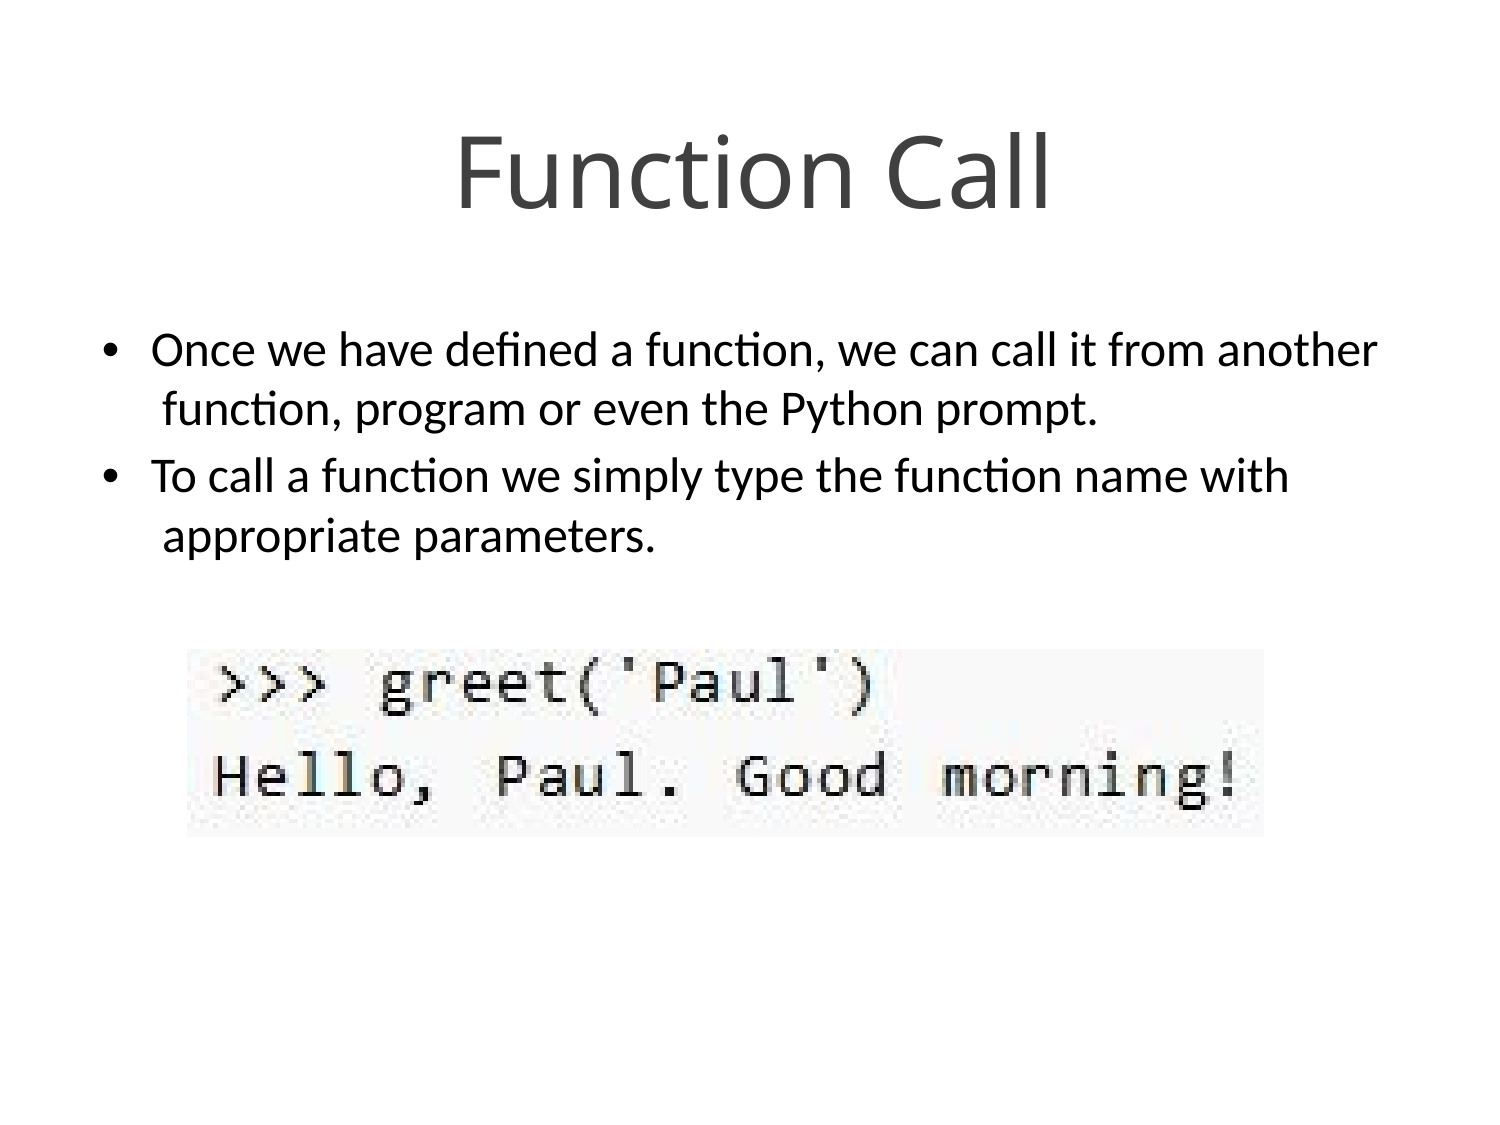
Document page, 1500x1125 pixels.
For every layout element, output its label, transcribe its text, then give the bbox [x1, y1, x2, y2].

picture [186, 648, 1264, 838]
text_box • Once we have defined a function, we can call it from another function, program or even the Python prompt. • To call a function we simply type the function name with appropriate parameters. [99, 312, 1390, 563]
title Function Call [450, 38, 1087, 229]
